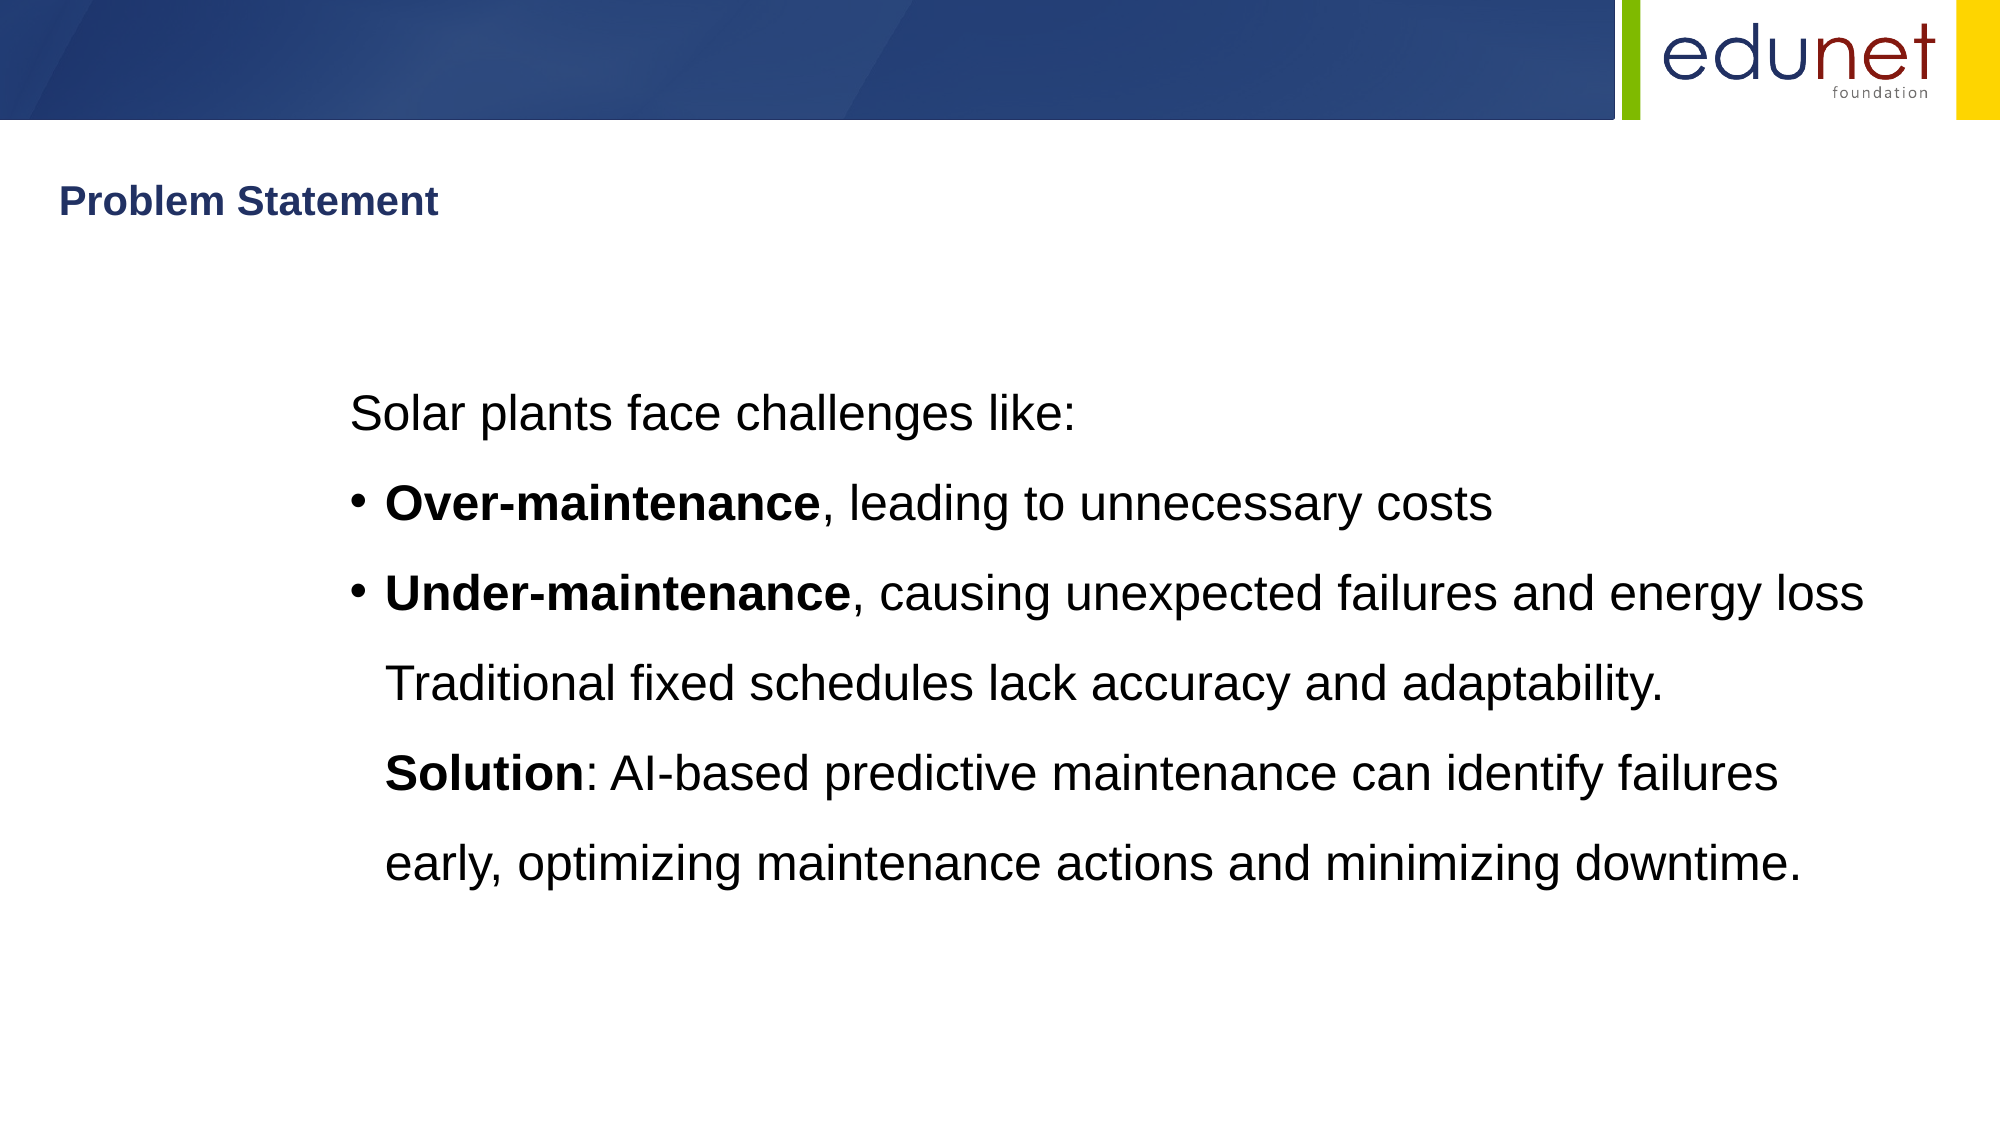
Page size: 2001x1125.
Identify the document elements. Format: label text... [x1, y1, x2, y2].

picture [1652, 12, 1948, 108]
text_box Problem Statement [43, 166, 1045, 232]
text_box Solar plants face challenges like: Over-maintenance, leading to unnecessary costs Under-maintenance, causing unexpected failures and energy loss Traditional fixed schedules lack accuracy and adaptability. Solution: AI-based predictive maintenance can identify failures early, optimizing maintenance actions and minimizing downtime. [334, 342, 1885, 898]
